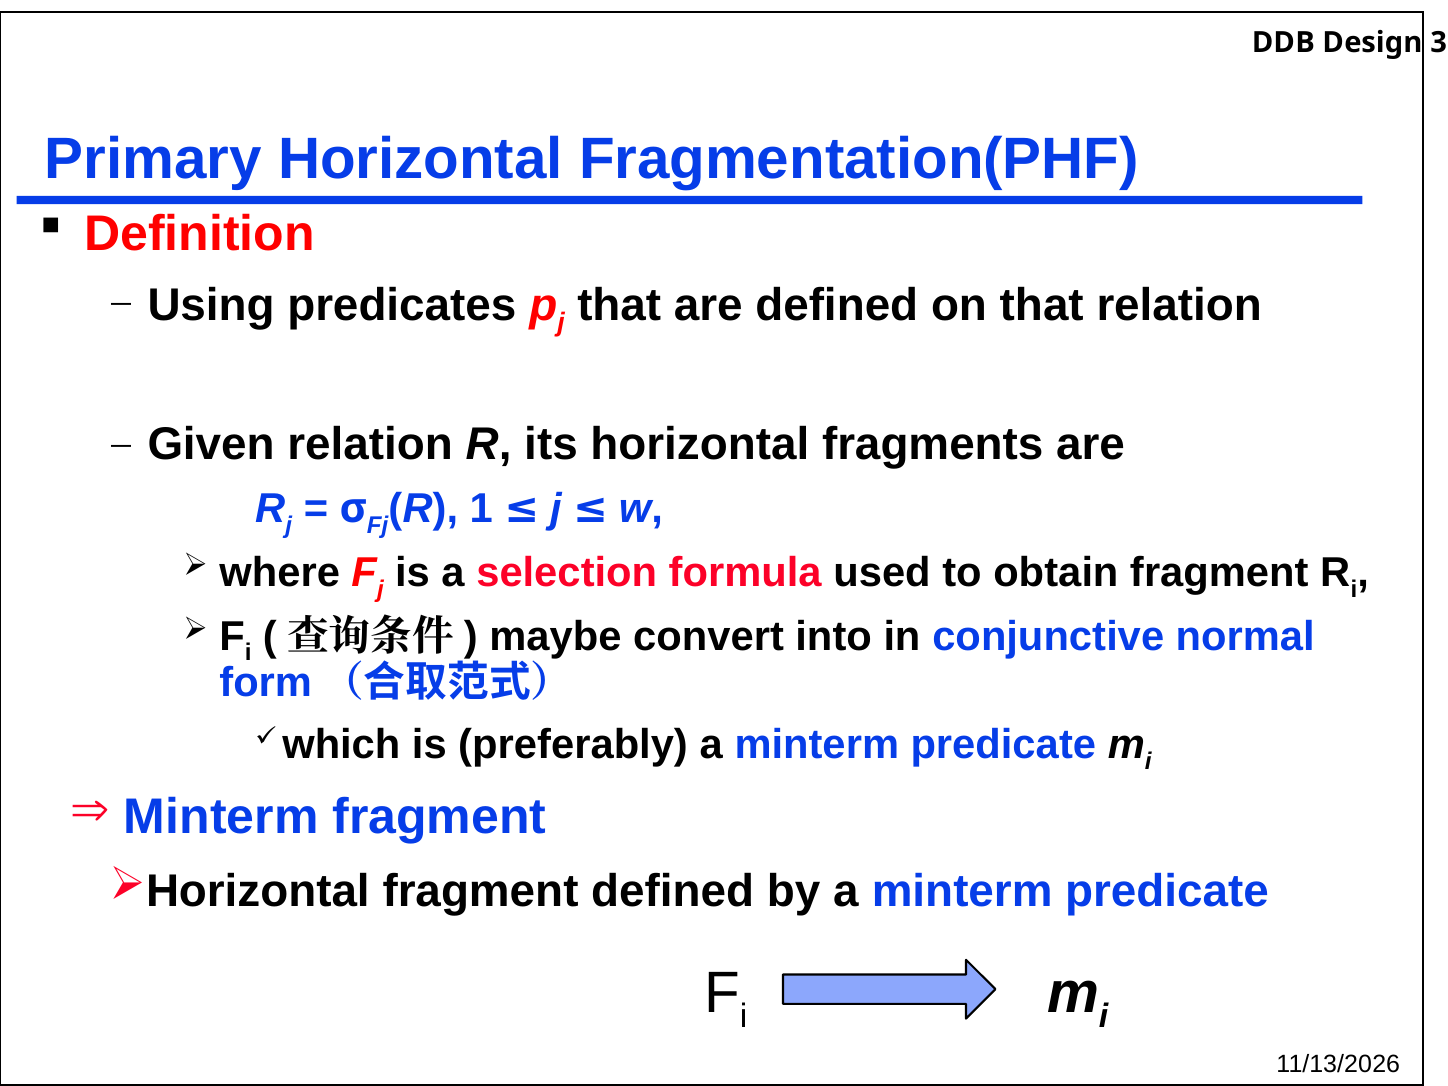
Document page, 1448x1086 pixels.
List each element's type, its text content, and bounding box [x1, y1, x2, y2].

text_box Minterm fragment Horizontal fragment defined by a minterm predicate [55, 782, 1356, 924]
list Definition Using predicates pj that are defined on that relation Given relation R, its horizontal fragments are Rj = σFj(R), 1 ≤ j ≤ w, where Fj is a selection formula used to obtain fragment Ri, Fi (查询条件) maybe convert into in conjunctive normal form（合取范式） which is (preferably) a minterm predicate mi [24, 200, 1386, 986]
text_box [688, 947, 1125, 1027]
title Primary Horizontal Fragmentation(PHF) [30, 17, 1404, 199]
